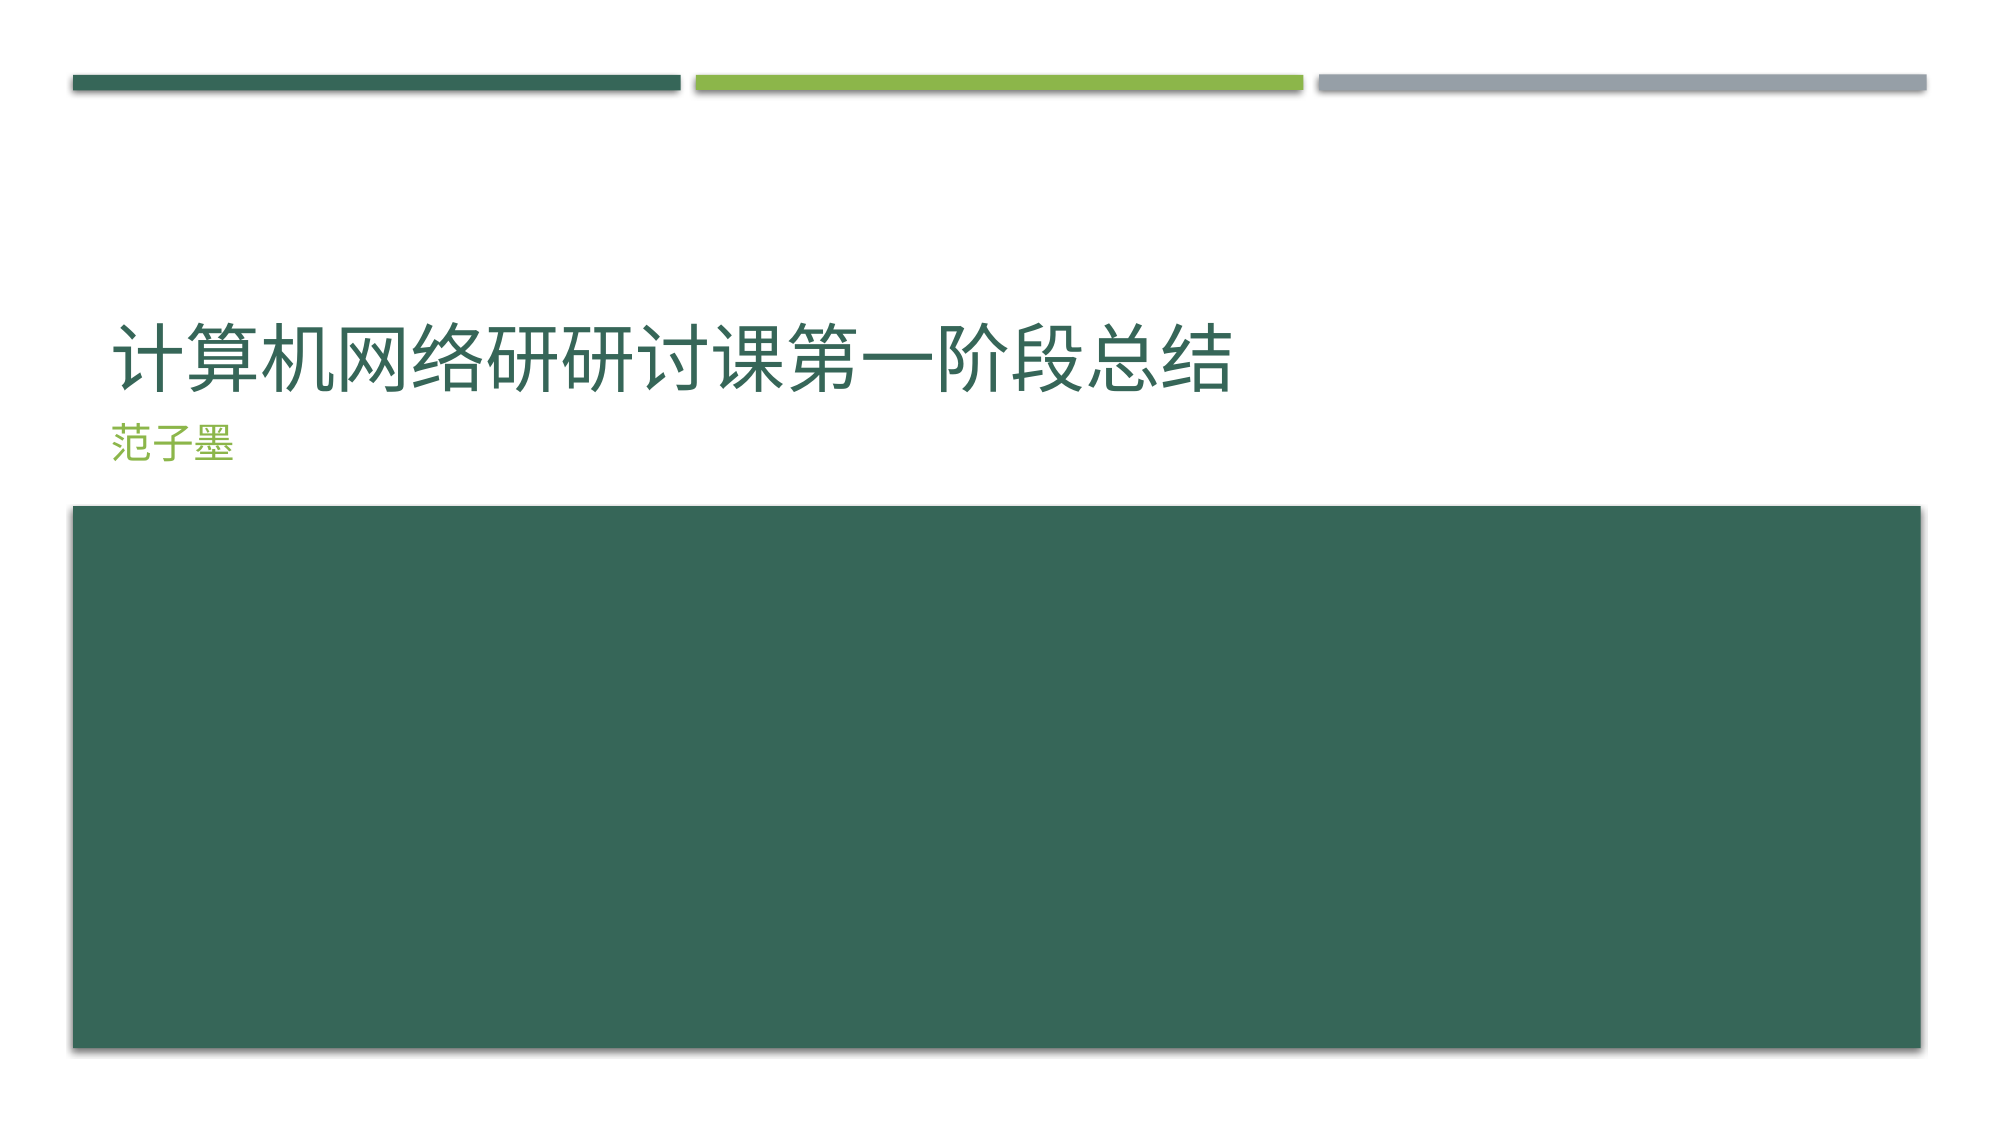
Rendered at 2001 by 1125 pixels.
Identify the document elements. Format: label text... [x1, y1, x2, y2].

subtitle 范子墨 [95, 409, 1899, 507]
title 计算机网络研研讨课第一阶段总结 [95, 167, 1899, 409]
